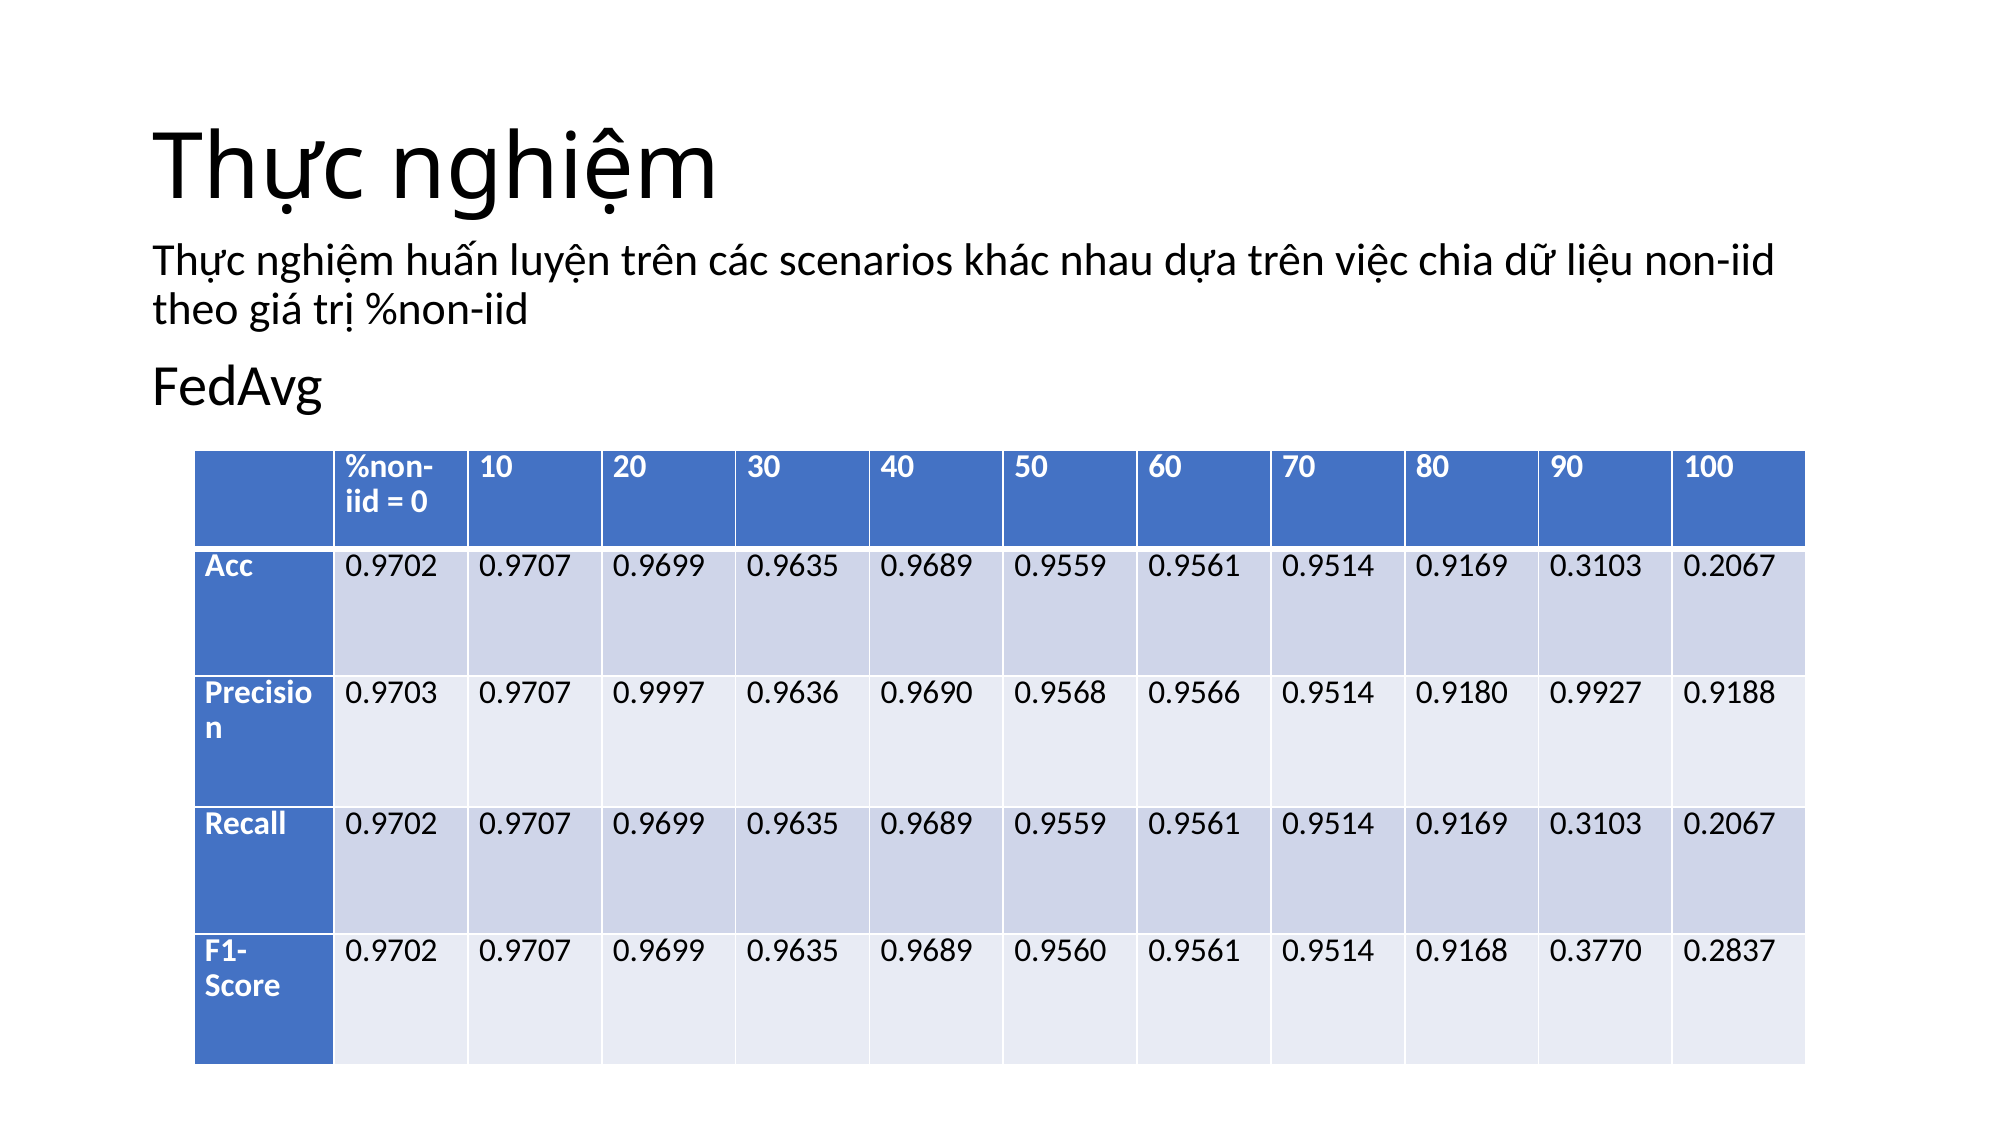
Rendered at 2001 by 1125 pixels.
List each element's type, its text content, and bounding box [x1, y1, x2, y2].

table_cell 0.9168 [1406, 935, 1538, 1064]
table_cell 0.9702 [335, 935, 467, 1064]
table_cell 0.9561 [1138, 552, 1270, 675]
table_cell 0.9635 [736, 808, 869, 933]
table_cell F1-Score [195, 935, 333, 1064]
table_cell 0.9514 [1272, 552, 1404, 675]
table_header 20 [603, 451, 735, 546]
table_cell 0.9689 [870, 935, 1002, 1064]
table_cell 0.9568 [1004, 677, 1136, 806]
table_cell 0.9707 [469, 677, 601, 806]
table_cell Acc [195, 552, 333, 675]
list Thực nghiệm huấn luyện trên các scenarios khác nhau dựa trên việc chia dữ liệu non-iid theo giá trị %non-iid FedAvg [137, 228, 1863, 1066]
table_cell 0.3103 [1539, 552, 1671, 675]
table_header 50 [1004, 451, 1136, 546]
table_cell 0.9702 [335, 808, 467, 933]
table_cell 0.9514 [1272, 808, 1404, 933]
table_cell 0.9702 [335, 552, 467, 675]
table_header %non-iid = 0 [335, 451, 467, 546]
table_header [195, 451, 333, 546]
table_cell 0.2067 [1673, 808, 1805, 933]
table_cell 0.9180 [1406, 677, 1538, 806]
table_header 40 [870, 451, 1002, 546]
table_header 30 [736, 451, 869, 546]
table_cell 0.9561 [1138, 935, 1270, 1064]
table_cell 0.9690 [870, 677, 1002, 806]
table_cell 0.9703 [335, 677, 467, 806]
table_header 10 [469, 451, 601, 546]
table_cell 0.9561 [1138, 808, 1270, 933]
table_cell 0.9707 [469, 552, 601, 675]
table_cell 0.3770 [1539, 935, 1671, 1064]
table_cell 0.9169 [1406, 552, 1538, 675]
table_header 80 [1406, 451, 1538, 546]
table_cell 0.9927 [1539, 677, 1671, 806]
table_cell 0.9689 [870, 552, 1002, 675]
table_cell 0.9635 [736, 935, 869, 1064]
table_cell 0.2837 [1673, 935, 1805, 1064]
table_header 70 [1272, 451, 1404, 546]
title Thực nghiệm [137, 59, 1863, 228]
table_cell 0.9689 [870, 808, 1002, 933]
table_cell 0.9514 [1272, 677, 1404, 806]
table_cell Recall [195, 808, 333, 933]
table_header 90 [1539, 451, 1671, 546]
table_header 100 [1673, 451, 1805, 546]
table_cell 0.9188 [1673, 677, 1805, 806]
table_cell 0.9699 [603, 935, 735, 1064]
table_cell 0.9169 [1406, 808, 1538, 933]
table_cell 0.9707 [469, 935, 601, 1064]
table_cell Precision [195, 677, 333, 806]
table_cell 0.9997 [603, 677, 735, 806]
table_cell 0.9699 [603, 808, 735, 933]
table_cell 0.2067 [1673, 552, 1805, 675]
table_cell 0.9514 [1272, 935, 1404, 1064]
table_cell 0.3103 [1539, 808, 1671, 933]
table_cell 0.9560 [1004, 935, 1136, 1064]
table_cell 0.9566 [1138, 677, 1270, 806]
table_cell 0.9699 [603, 552, 735, 675]
table_cell 0.9559 [1004, 808, 1136, 933]
table_cell 0.9636 [736, 677, 869, 806]
table_cell 0.9559 [1004, 552, 1136, 675]
table_cell 0.9707 [469, 808, 601, 933]
table_header 60 [1138, 451, 1270, 546]
table_cell 0.9635 [736, 552, 869, 675]
